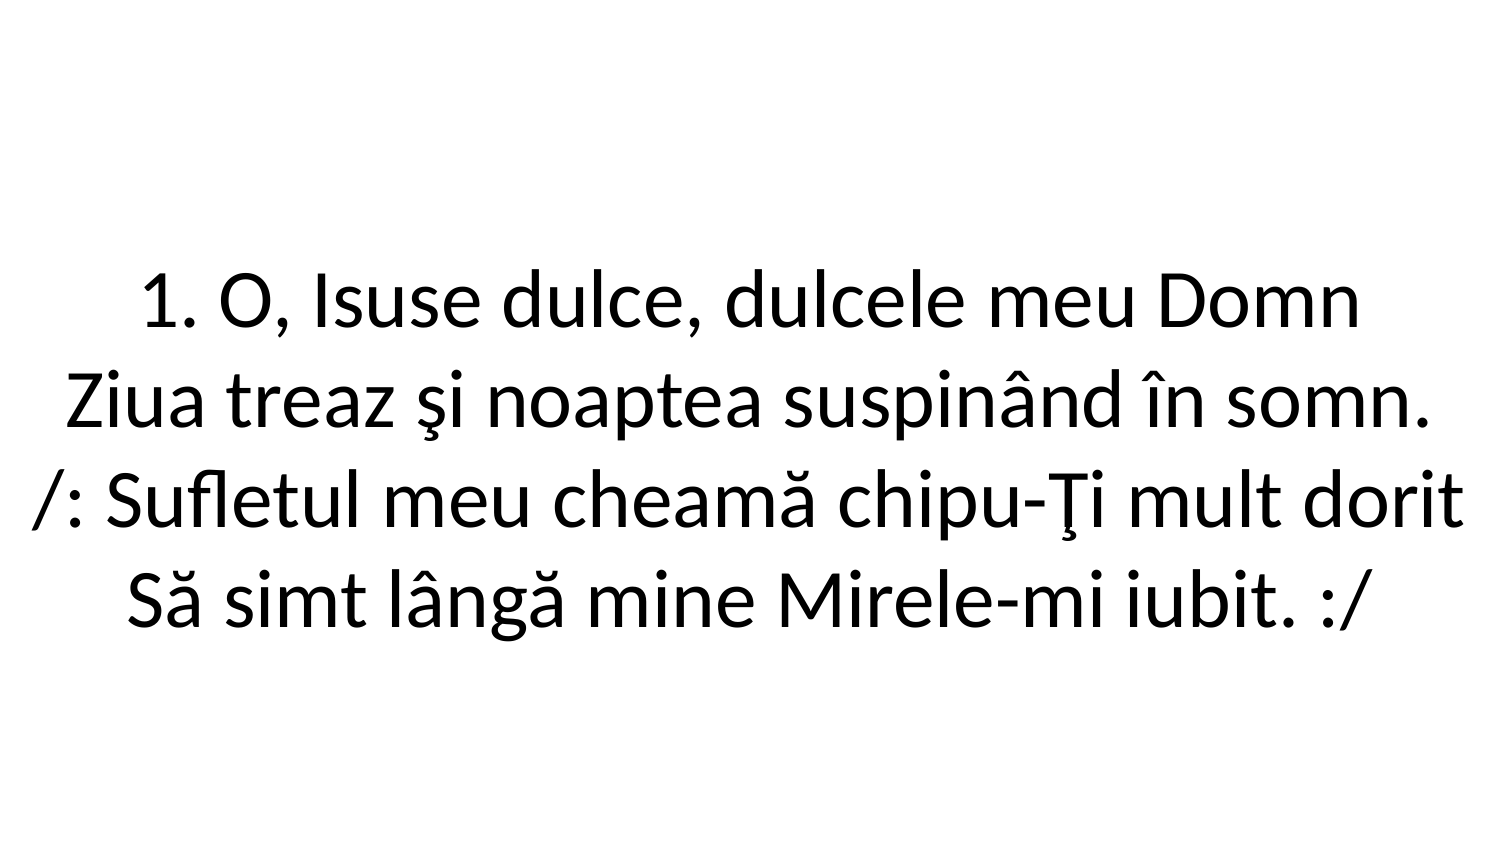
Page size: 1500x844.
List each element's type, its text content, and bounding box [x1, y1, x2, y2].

text_box 1. O, Isuse dulce, dulcele meu Domn Ziua treaz şi noaptea suspinând în somn. /: Sufletul meu cheamă chipu-Ţi mult dorit Să simt lângă mine Mirele-mi iubit. :/ [17, 192, 1483, 652]
